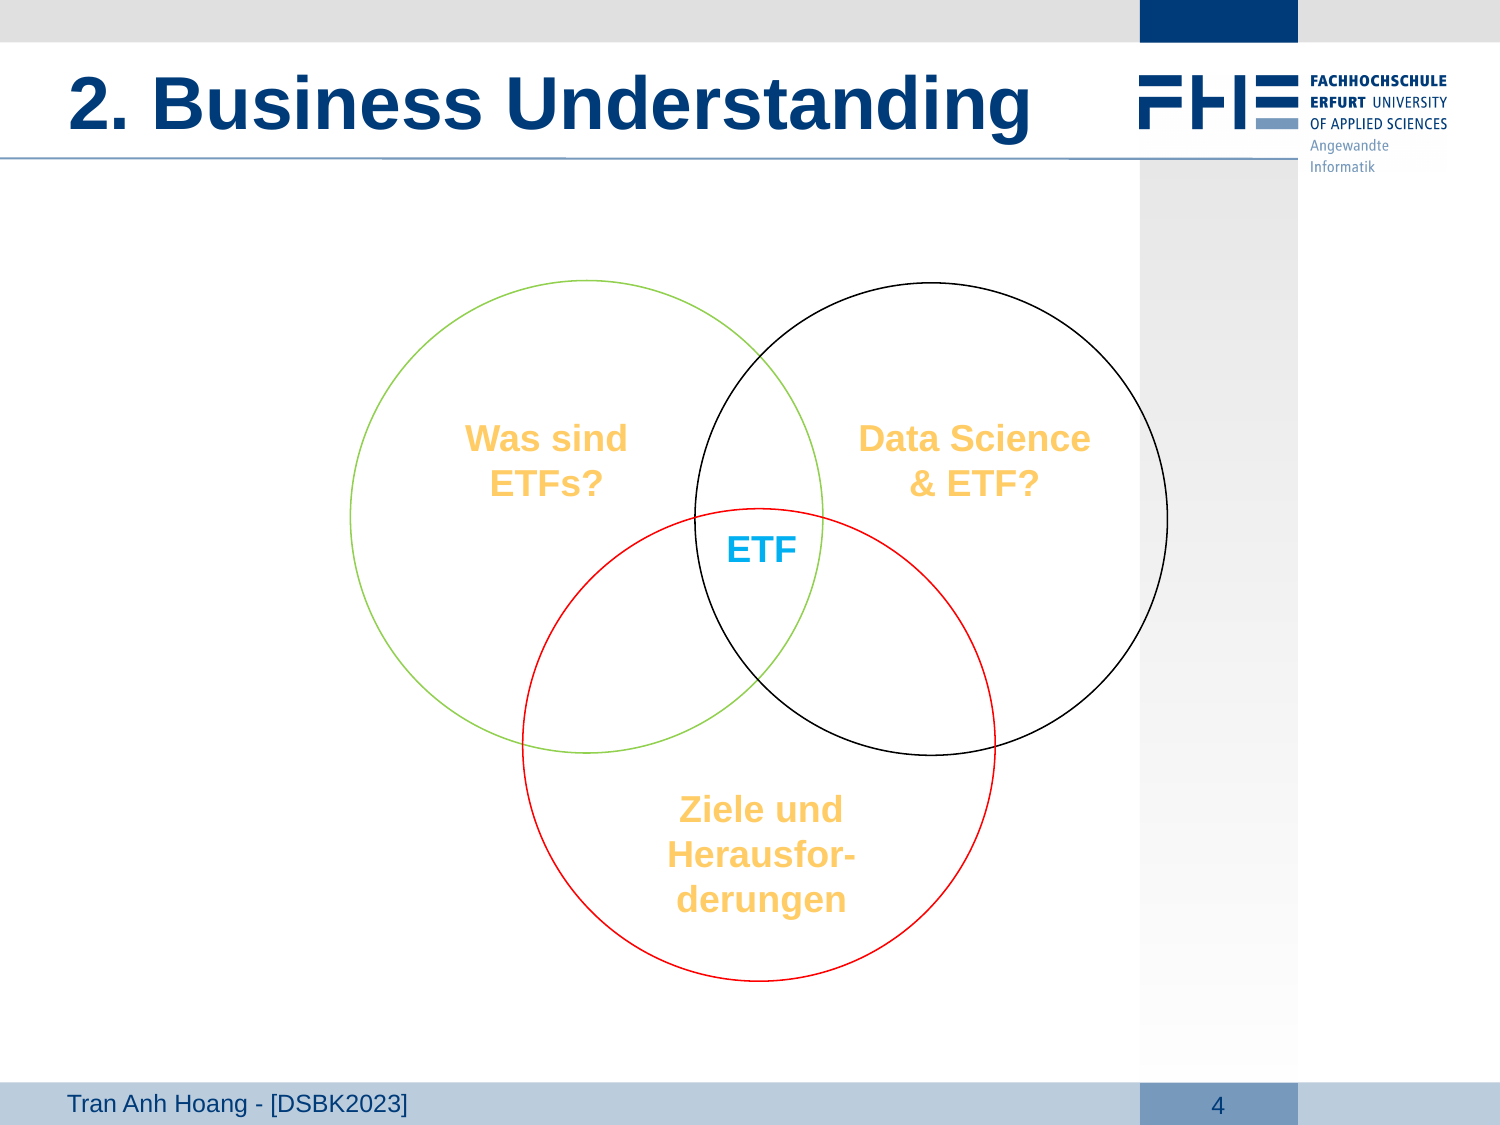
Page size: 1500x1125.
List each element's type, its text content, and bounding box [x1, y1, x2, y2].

title 2. Business Understanding [53, 58, 1140, 142]
text_box [522, 508, 996, 982]
text_box Was sind ETFs? [428, 406, 665, 512]
text_box [350, 280, 760, 745]
text_box [694, 282, 1168, 747]
picture [1139, 75, 1447, 172]
text_box Data Science & ETF? [834, 406, 1116, 512]
text_box Ziele und Herausfor-derungen [643, 777, 880, 928]
text_box ETF [696, 517, 827, 578]
